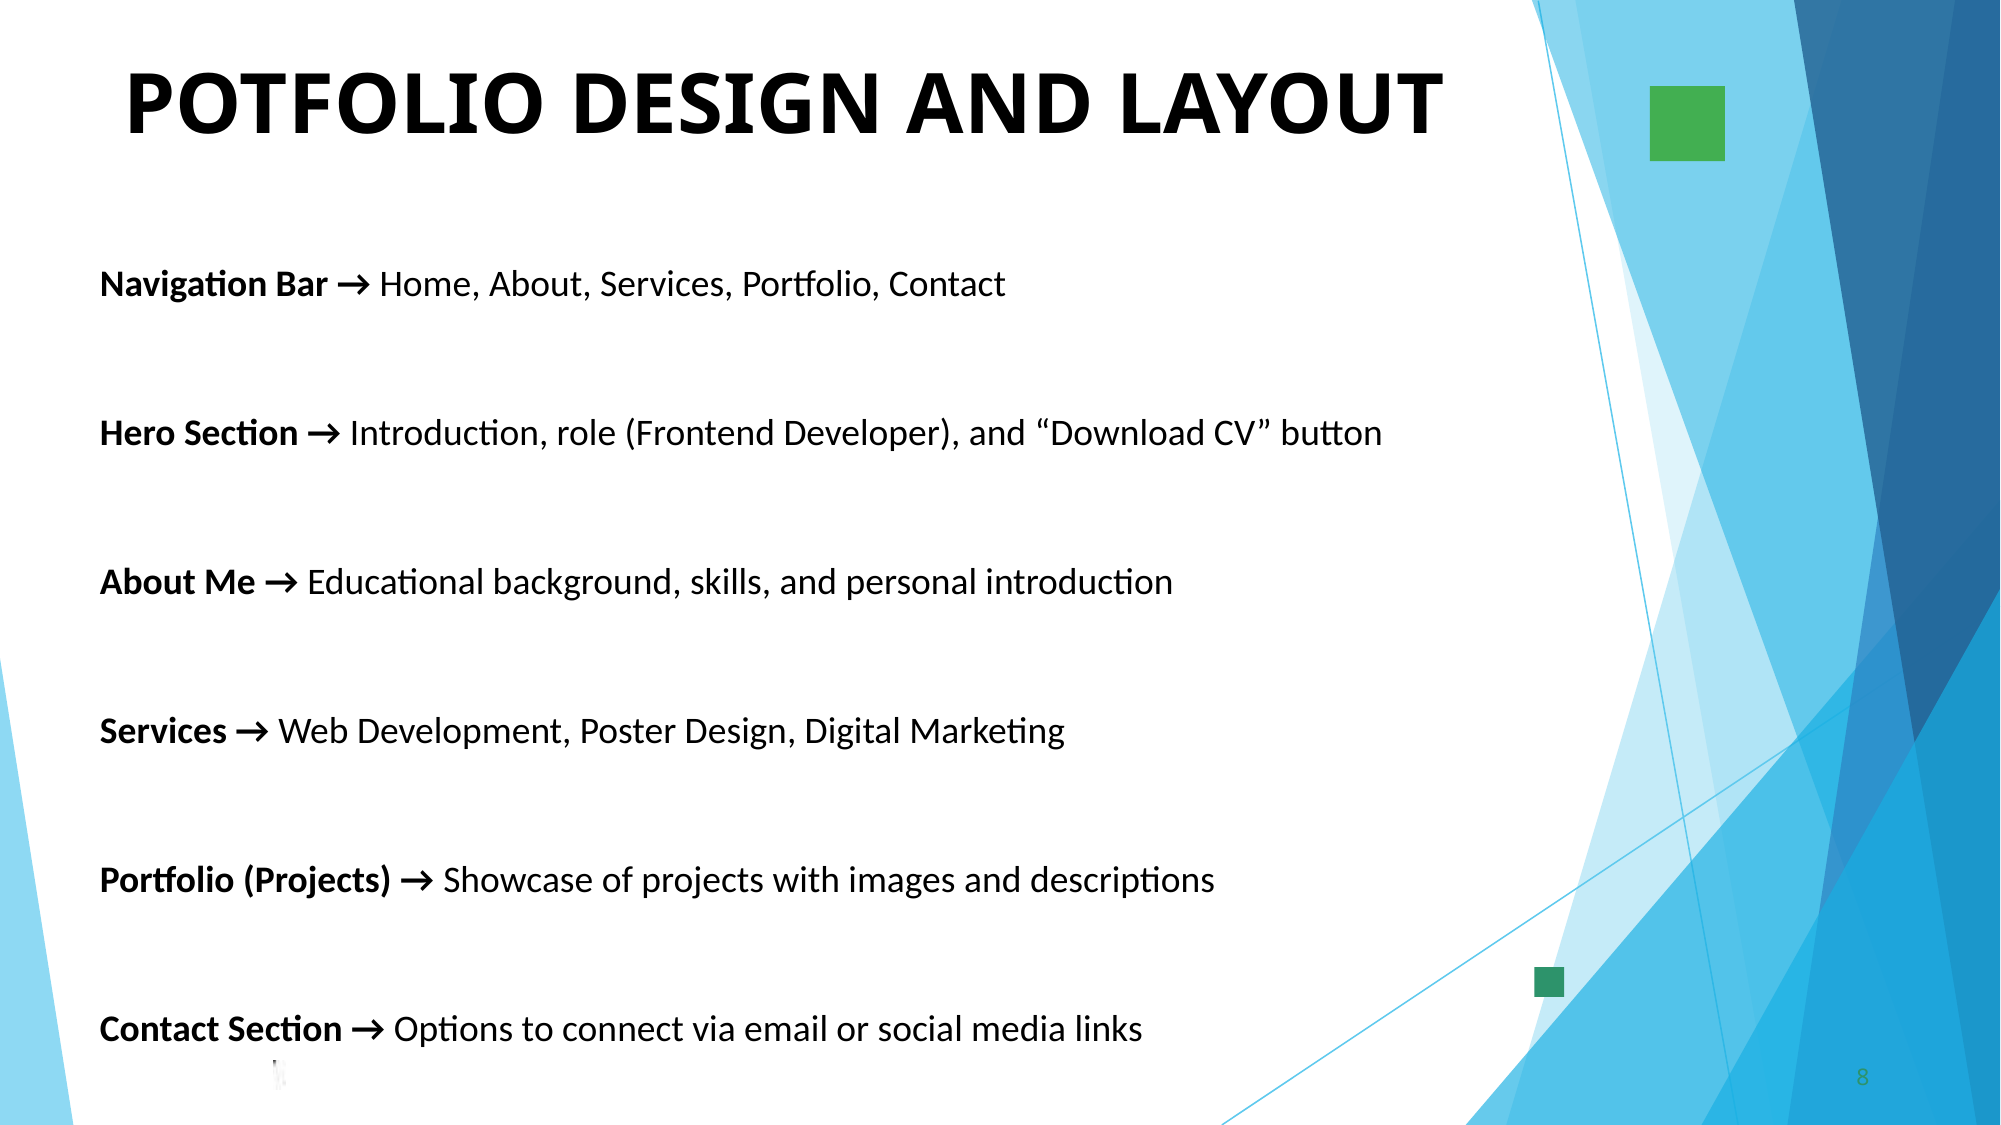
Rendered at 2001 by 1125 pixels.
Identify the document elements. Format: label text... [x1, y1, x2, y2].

text_box [1649, 86, 1725, 162]
text_box 8 [1849, 1061, 1888, 1095]
picture [273, 1060, 287, 1091]
text_box POTFOLIO DESIGN AND LAYOUT [121, 47, 1564, 150]
text_box [1534, 967, 1565, 997]
list Navigation Bar → Home, About, Services, Portfolio, Contact Hero Section → Introduction, role (Frontend Developer), and “Download CV” button About Me → Educational background, skills, and personal introduction Services → Web Development, Poster Design, Digital Marketing Portfolio (Projects) → Showcase of projects with images and descriptions Contact Section → Options to connect via email or social media links Footer → Copyright and credits [99, 258, 1900, 850]
